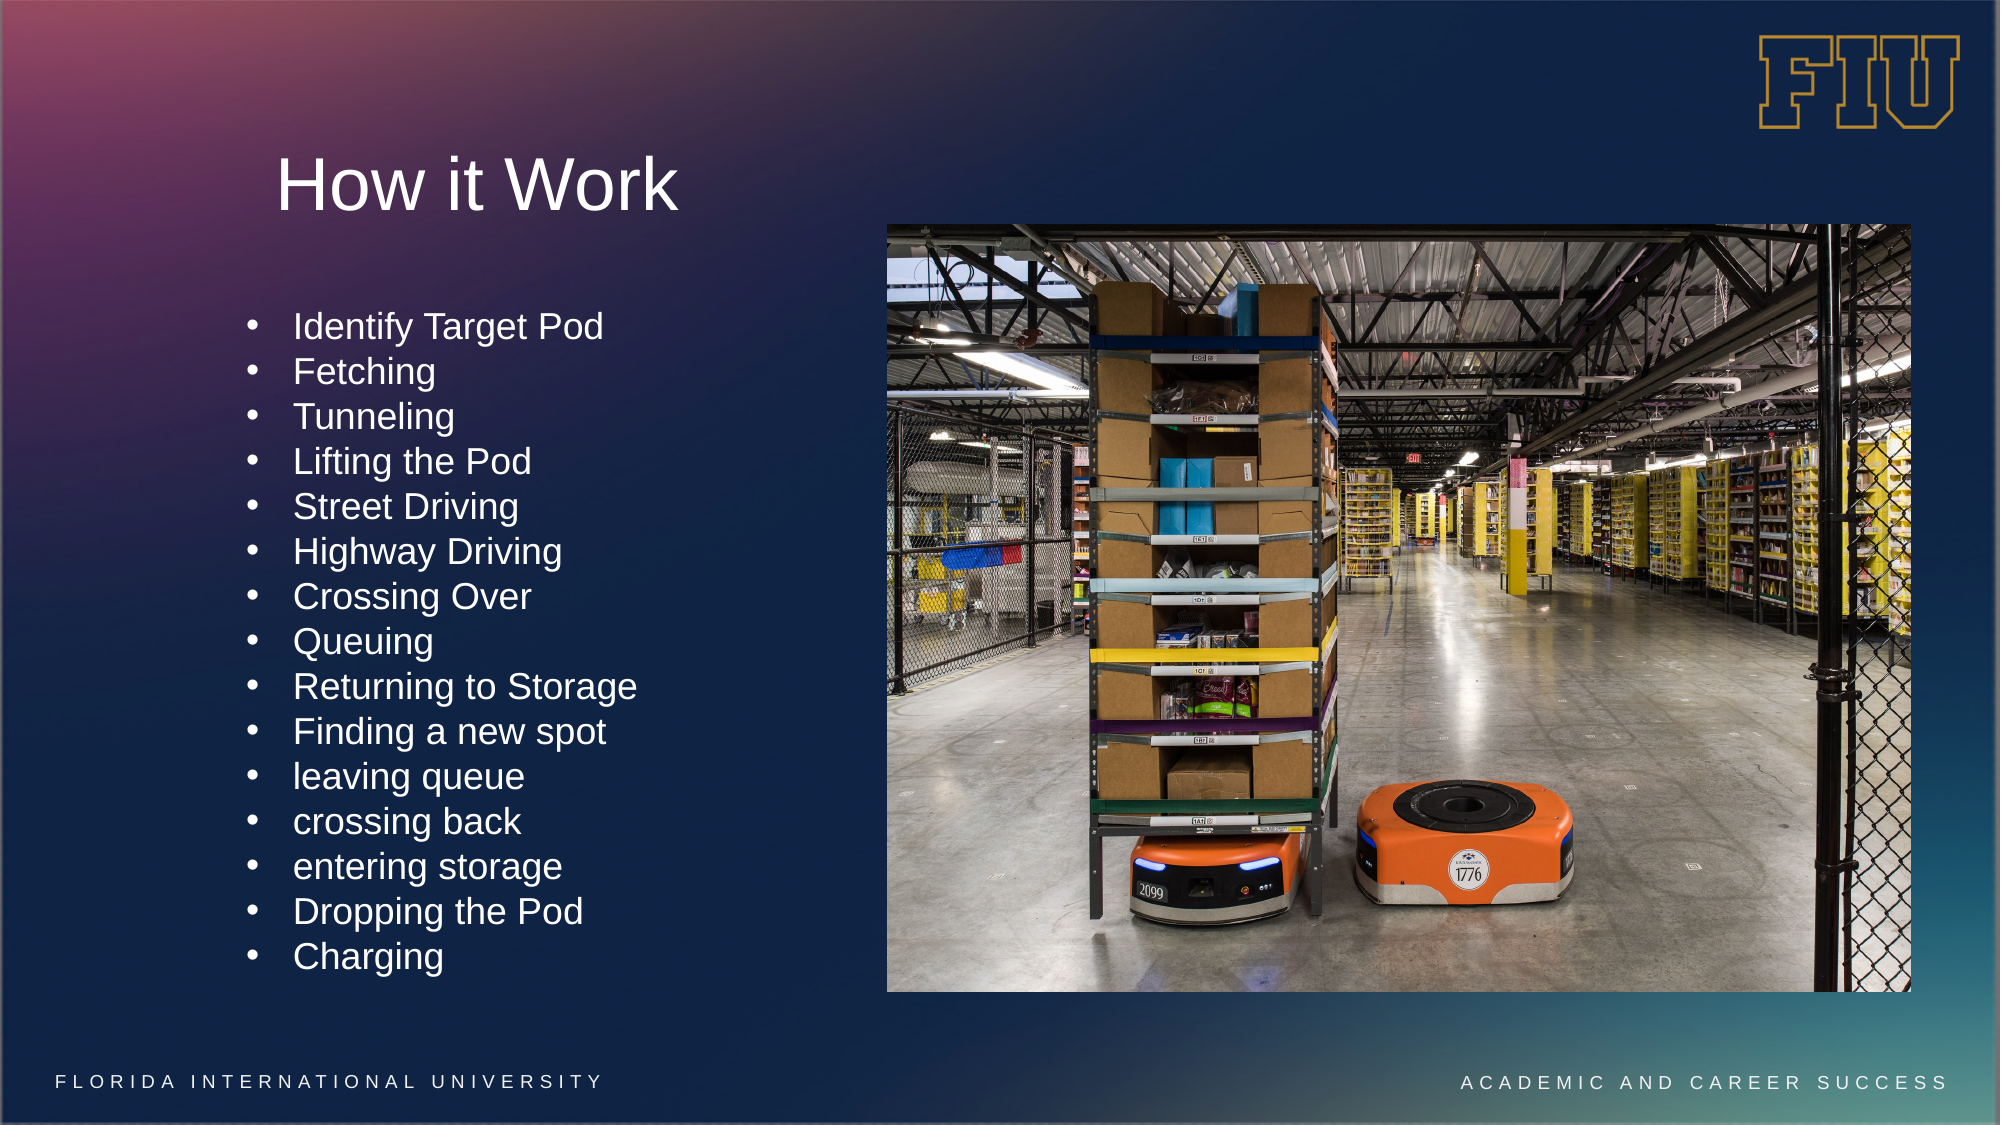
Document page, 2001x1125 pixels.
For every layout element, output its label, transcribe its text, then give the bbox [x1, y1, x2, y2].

title How it Work [260, 77, 1735, 294]
text_box Identify Target Pod Fetching Tunneling Lifting the Pod Street Driving Highway Driving Crossing Over Queuing Returning to Storage Finding a new spot leaving queue crossing back entering storage Dropping the Pod Charging [231, 294, 887, 985]
picture [0, 0, 2000, 1125]
